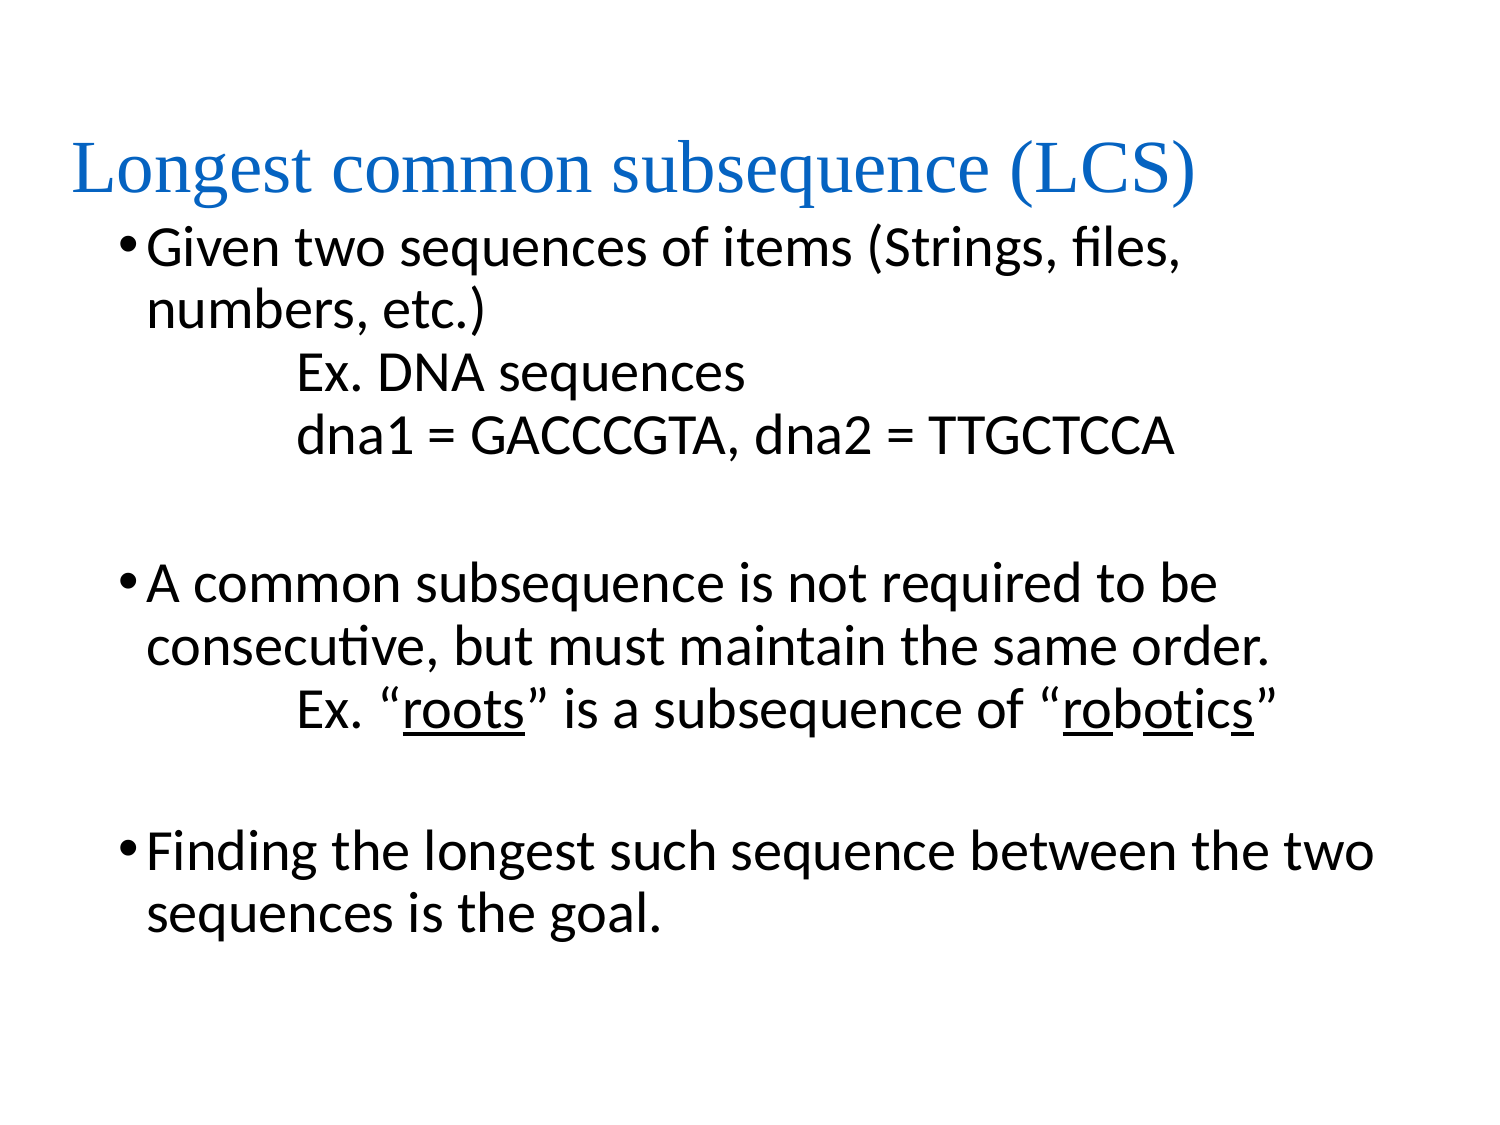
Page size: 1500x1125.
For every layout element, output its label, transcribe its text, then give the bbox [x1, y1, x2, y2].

title Longest common subsequence (LCS) [56, 59, 1444, 278]
list Given two sequences of items (Strings, files, numbers, etc.) Ex. DNA sequences dna1 = GACCCGTA, dna2 = TTGCTCCA A common subsequence is not required to be consecutive, but must maintain the same order. Ex. “roots” is a subsequence of “robotics” Finding the longest such sequence between the two sequences is the goal. [103, 208, 1397, 1014]
